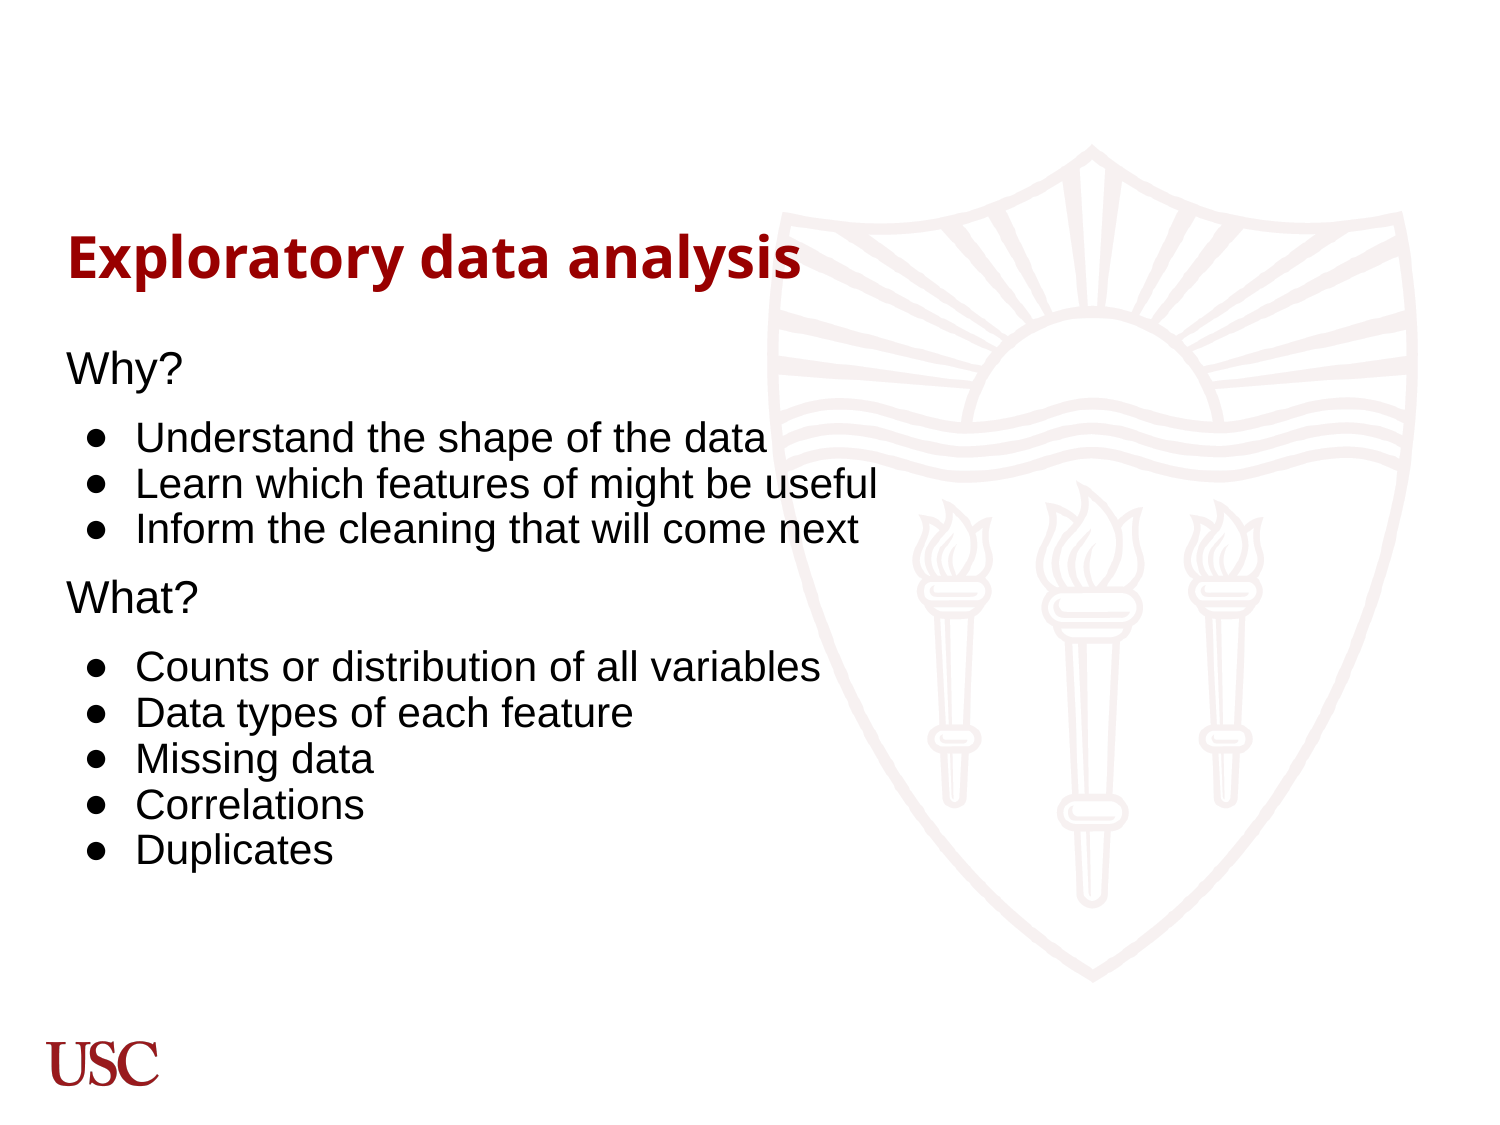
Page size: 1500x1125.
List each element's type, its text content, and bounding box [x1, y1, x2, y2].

picture [21, 1013, 183, 1115]
list Why? Understand the shape of the data Learn which features of might be useful Inform the cleaning that will come next What? Counts or distribution of all variables Data types of each feature Missing data Correlations Duplicates [51, 329, 1449, 891]
title Exploratory data analysis [51, 213, 1449, 308]
